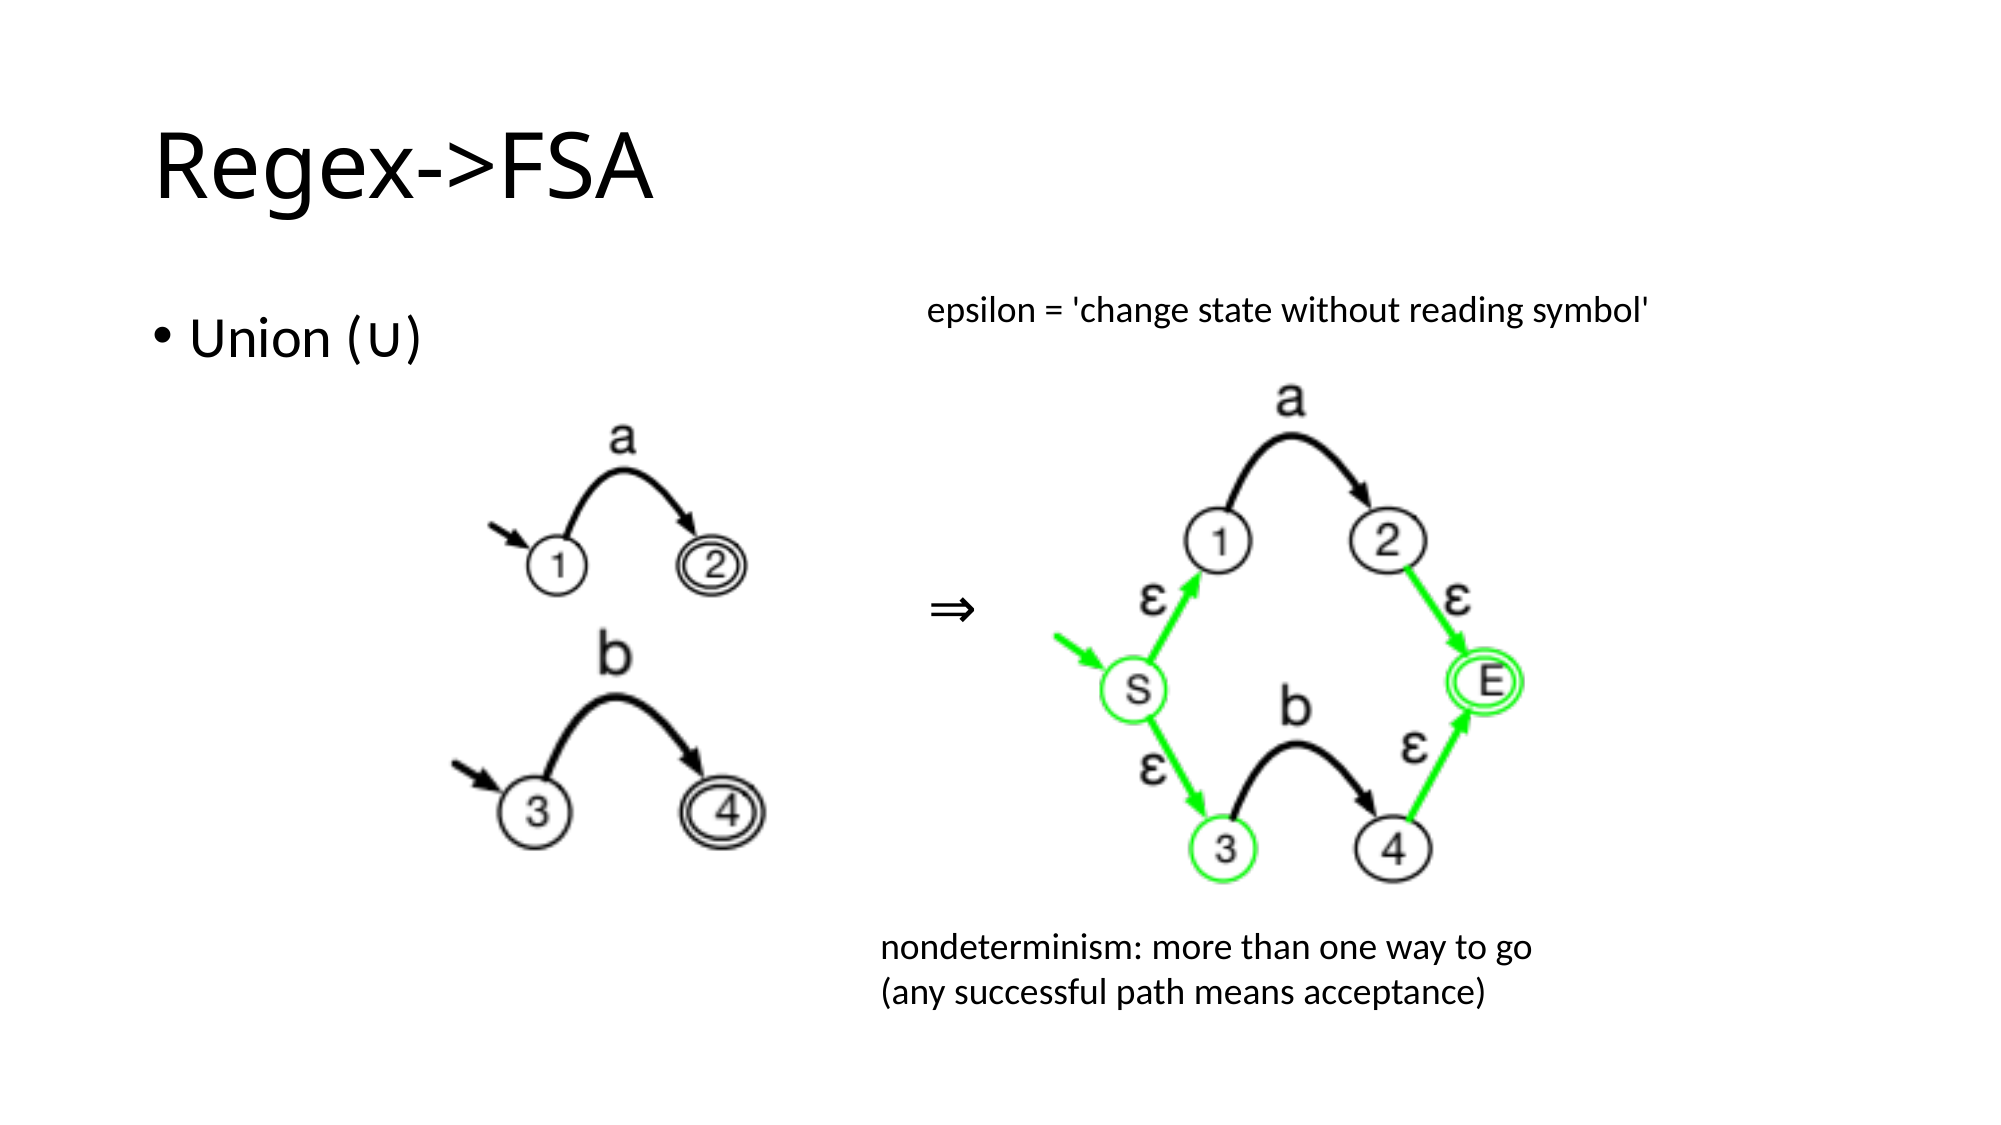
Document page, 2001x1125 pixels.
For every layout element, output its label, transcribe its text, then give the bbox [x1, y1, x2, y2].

list Union (∪) [137, 299, 809, 410]
picture [441, 384, 770, 852]
text_box nondeterminism: more than one way to go (any successful path means acceptance) [865, 914, 1558, 1020]
text_box epsilon = 'change state without reading symbol' [912, 277, 1666, 337]
title Regex->FSA [137, 59, 1863, 278]
text_box ⇒ [914, 562, 993, 648]
picture [1047, 341, 1530, 885]
